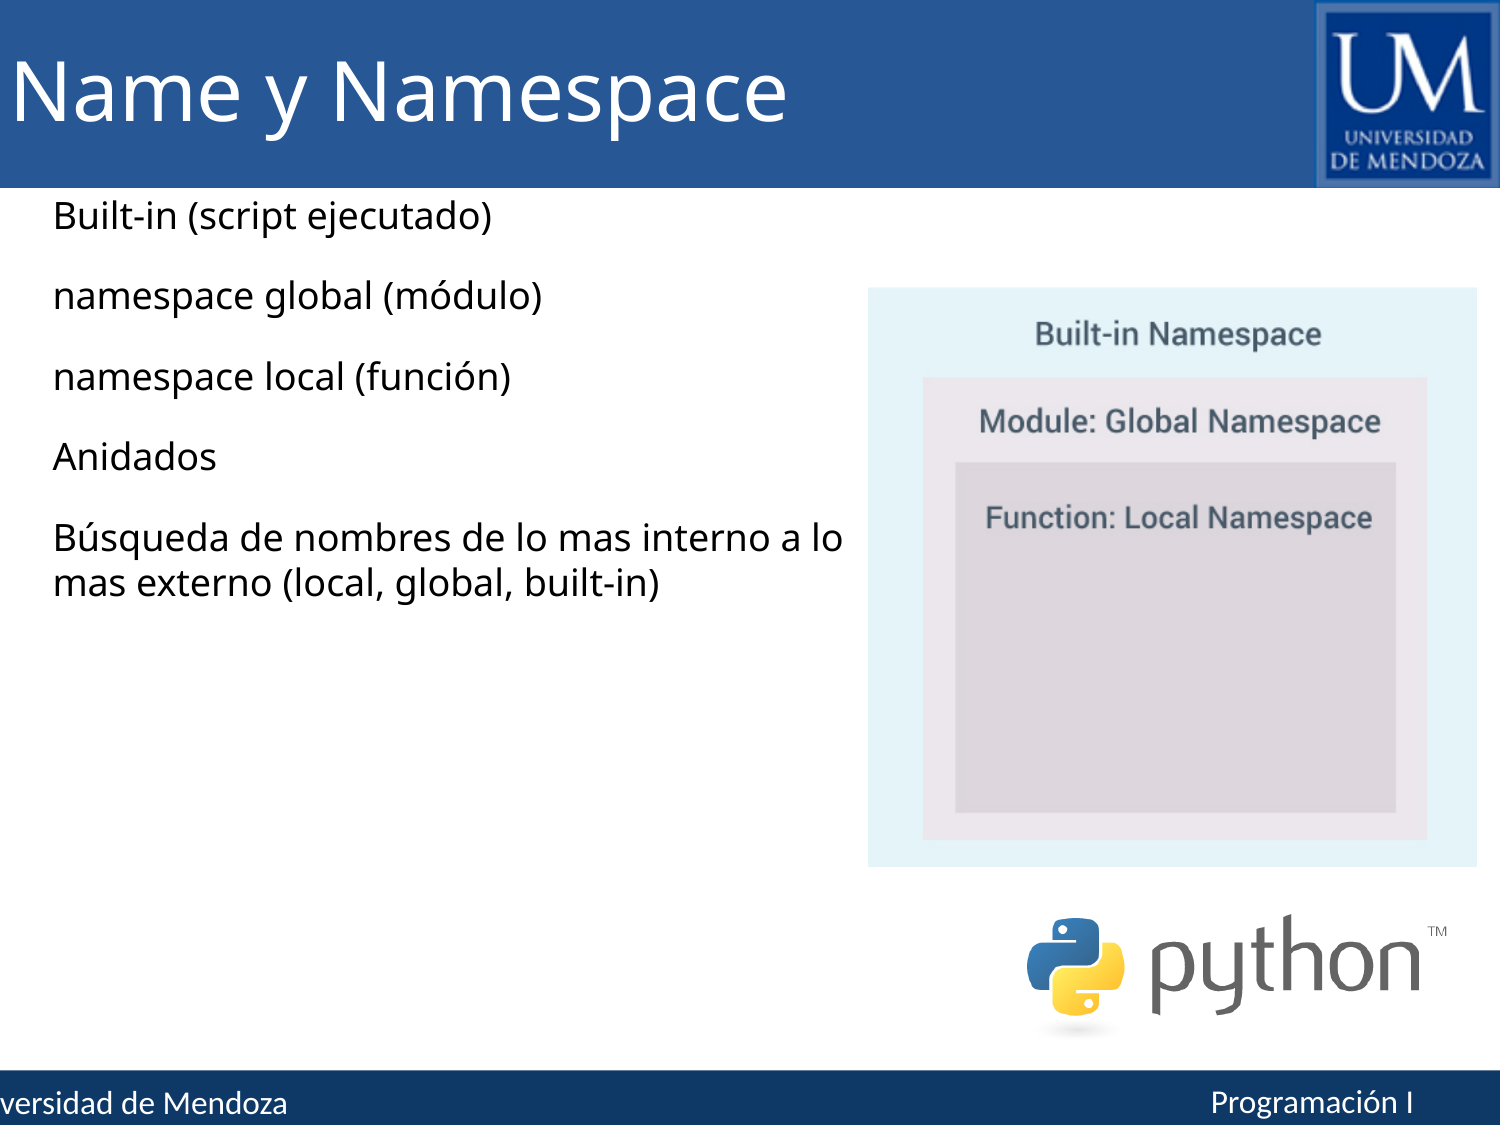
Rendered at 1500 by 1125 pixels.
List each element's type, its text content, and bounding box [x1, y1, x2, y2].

title Name y Namespace [1, 0, 1301, 188]
picture [867, 287, 1477, 867]
picture [1301, 0, 1500, 188]
picture [956, 888, 1487, 1068]
list Built-in (script ejecutado) namespace global (módulo) namespace local (función) Anidados Búsqueda de nombres de lo mas interno a lo mas externo (local, global, built-in) [0, 184, 864, 1072]
